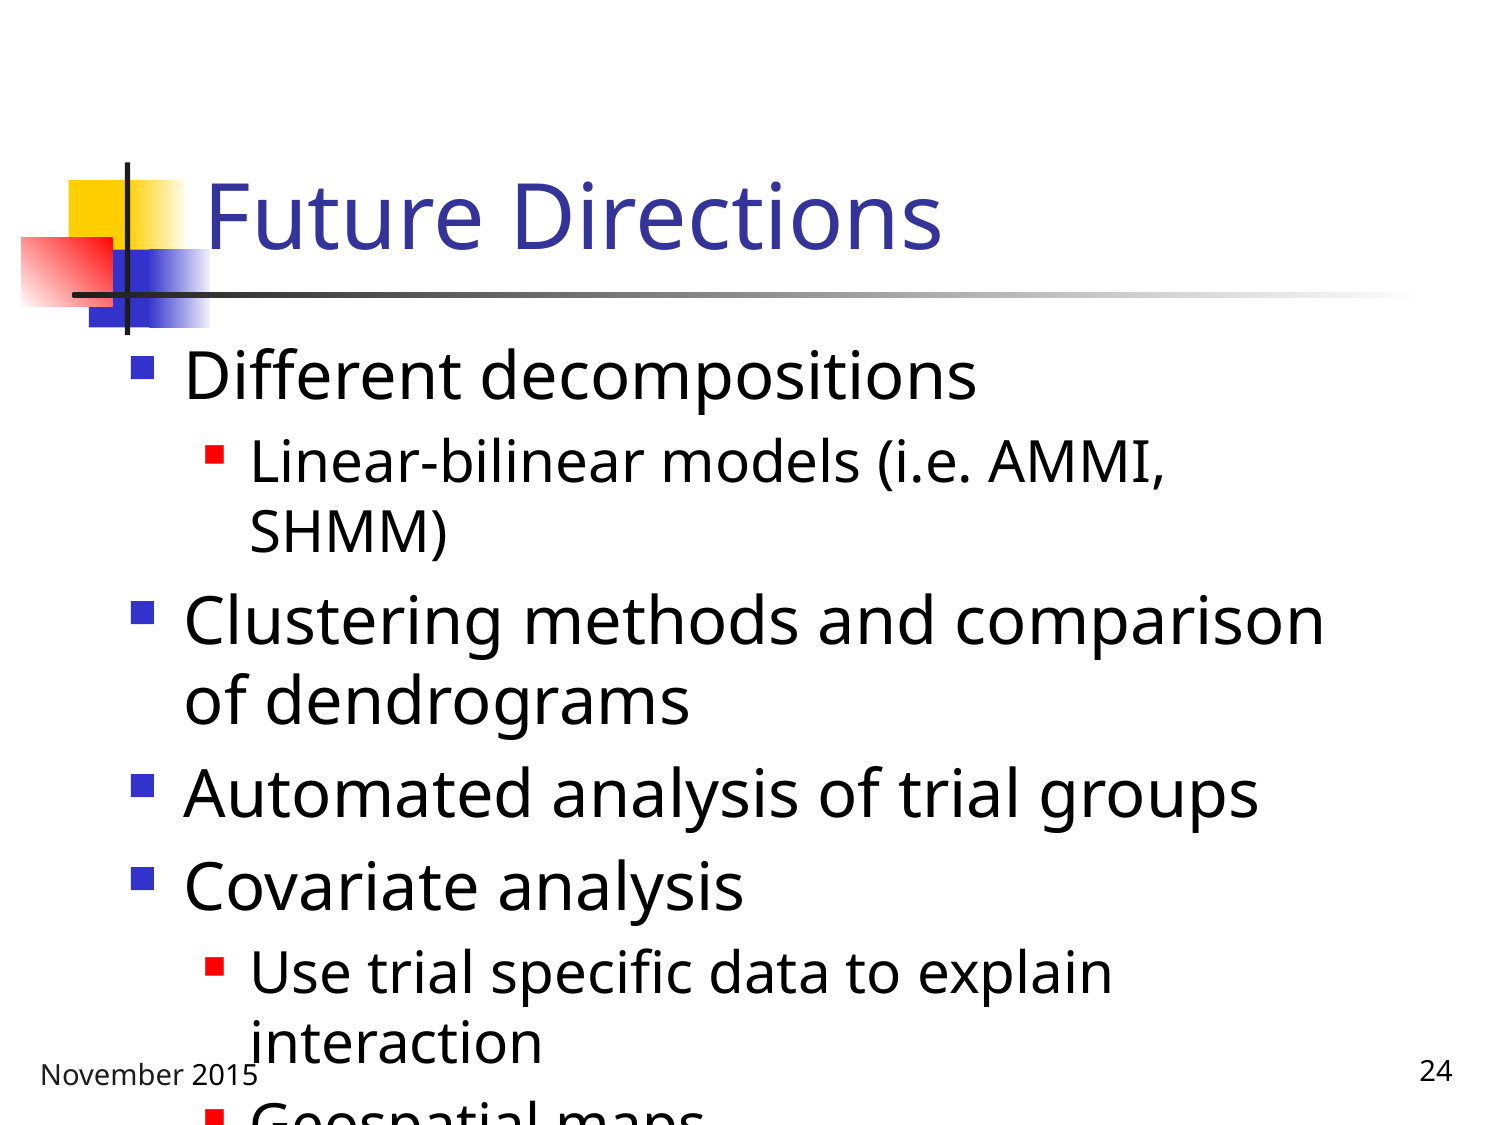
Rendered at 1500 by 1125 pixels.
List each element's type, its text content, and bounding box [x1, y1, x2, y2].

list Different decompositions Linear-bilinear models (i.e. AMMI, SHMM) Clustering methods and comparison of dendrograms Automated analysis of trial groups Covariate analysis Use trial specific data to explain interaction Geospatial maps [112, 324, 1388, 1032]
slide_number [24, 1023, 338, 1100]
title Future Directions [188, 35, 1468, 275]
slide_number 24 [1154, 1023, 1468, 1100]
